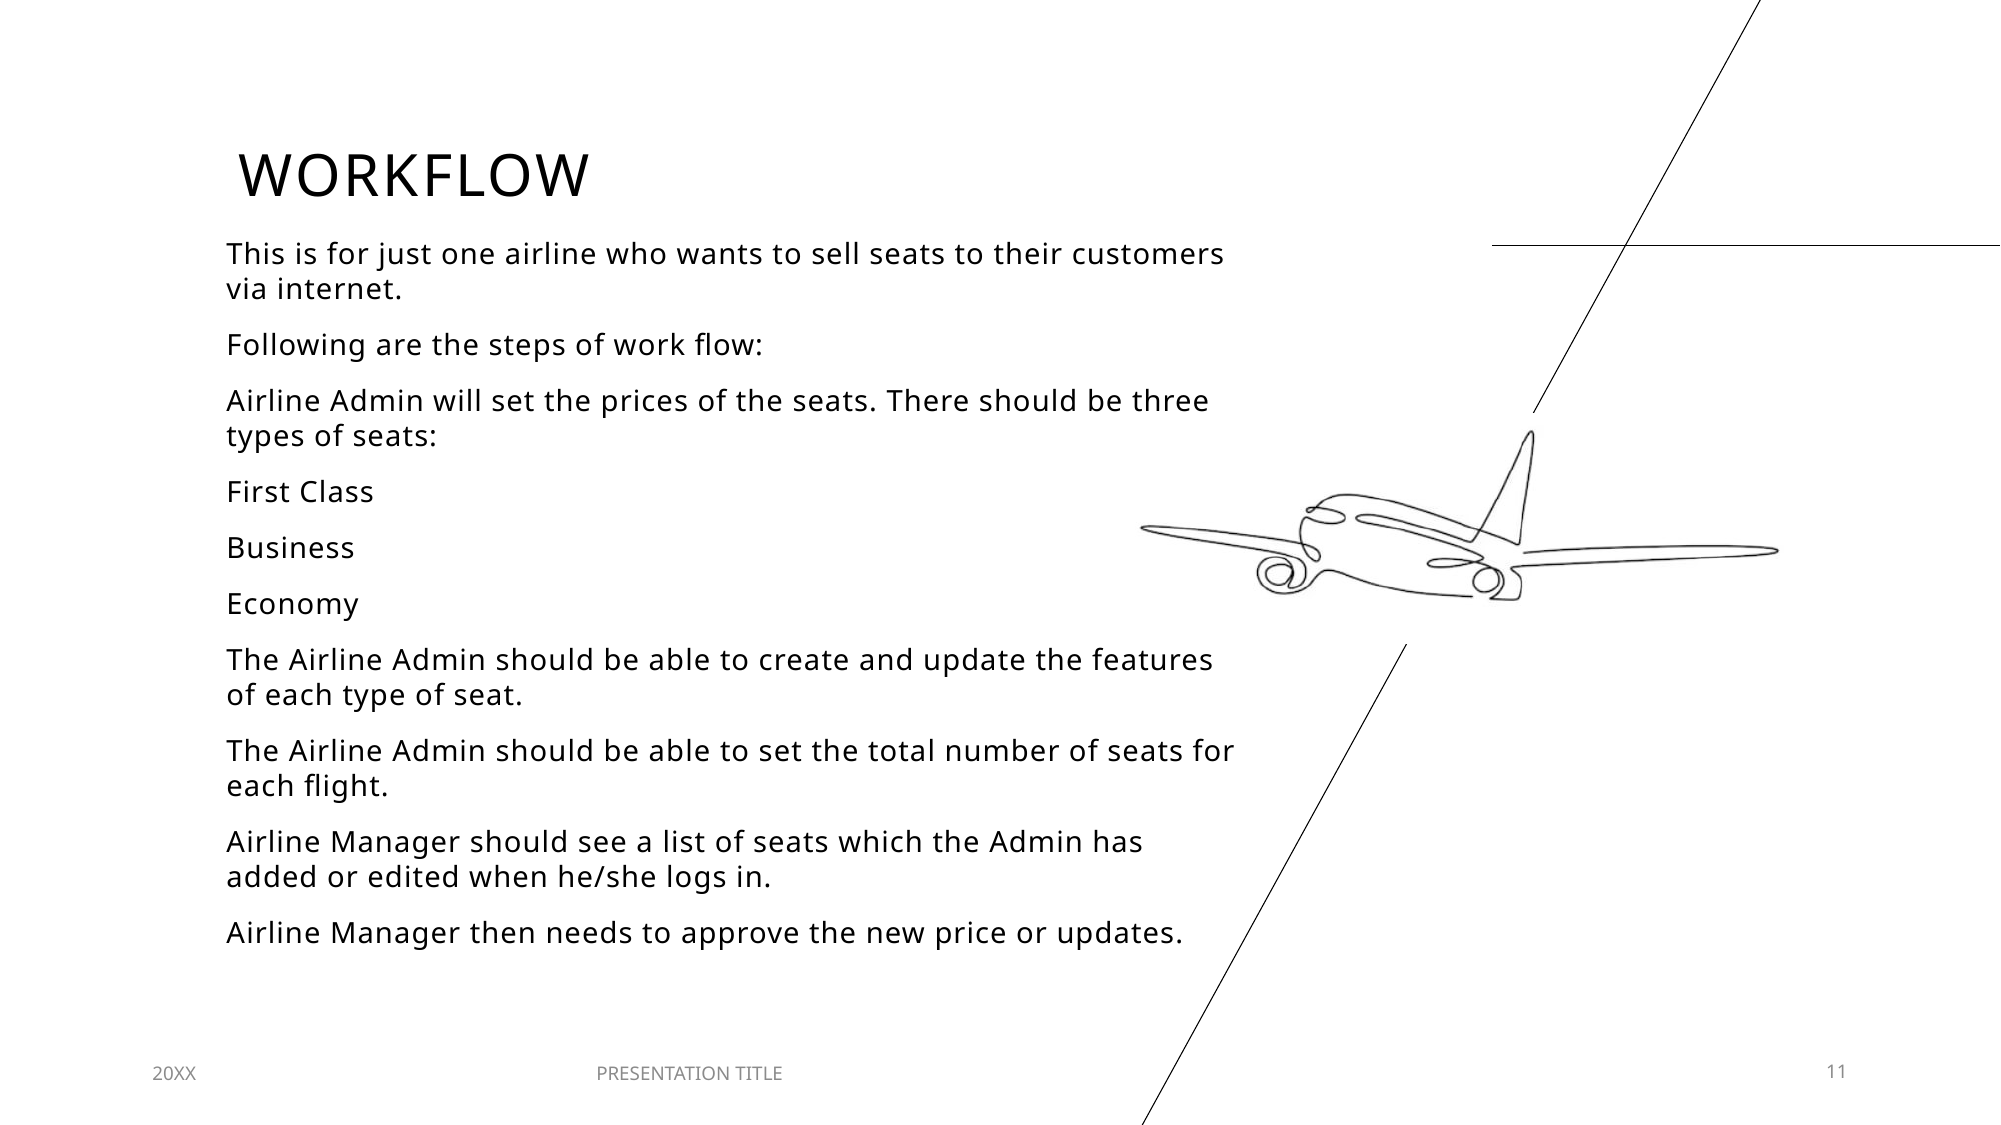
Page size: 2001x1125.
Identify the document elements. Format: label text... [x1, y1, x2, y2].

list This is for just one airline who wants to sell seats to their customers via internet. Following are the steps of work flow: Airline Admin will set the prices of the seats. There should be three types of seats: First Class Business Economy The Airline Admin should be able to create and update the features of each type of seat. The Airline Admin should be able to set the total number of seats for each flight. Airline Manager should see a list of seats which the Admin has added or edited when he/she logs in. Airline Manager then needs to approve the new price or updates. [211, 227, 1256, 1059]
slide_number 20XX [137, 1042, 338, 1103]
slide_number 11 [1412, 1042, 1863, 1103]
footer PRESENTATION TITLE [404, 1042, 975, 1103]
picture [1111, 413, 1815, 644]
title Workflow [223, 100, 1062, 217]
